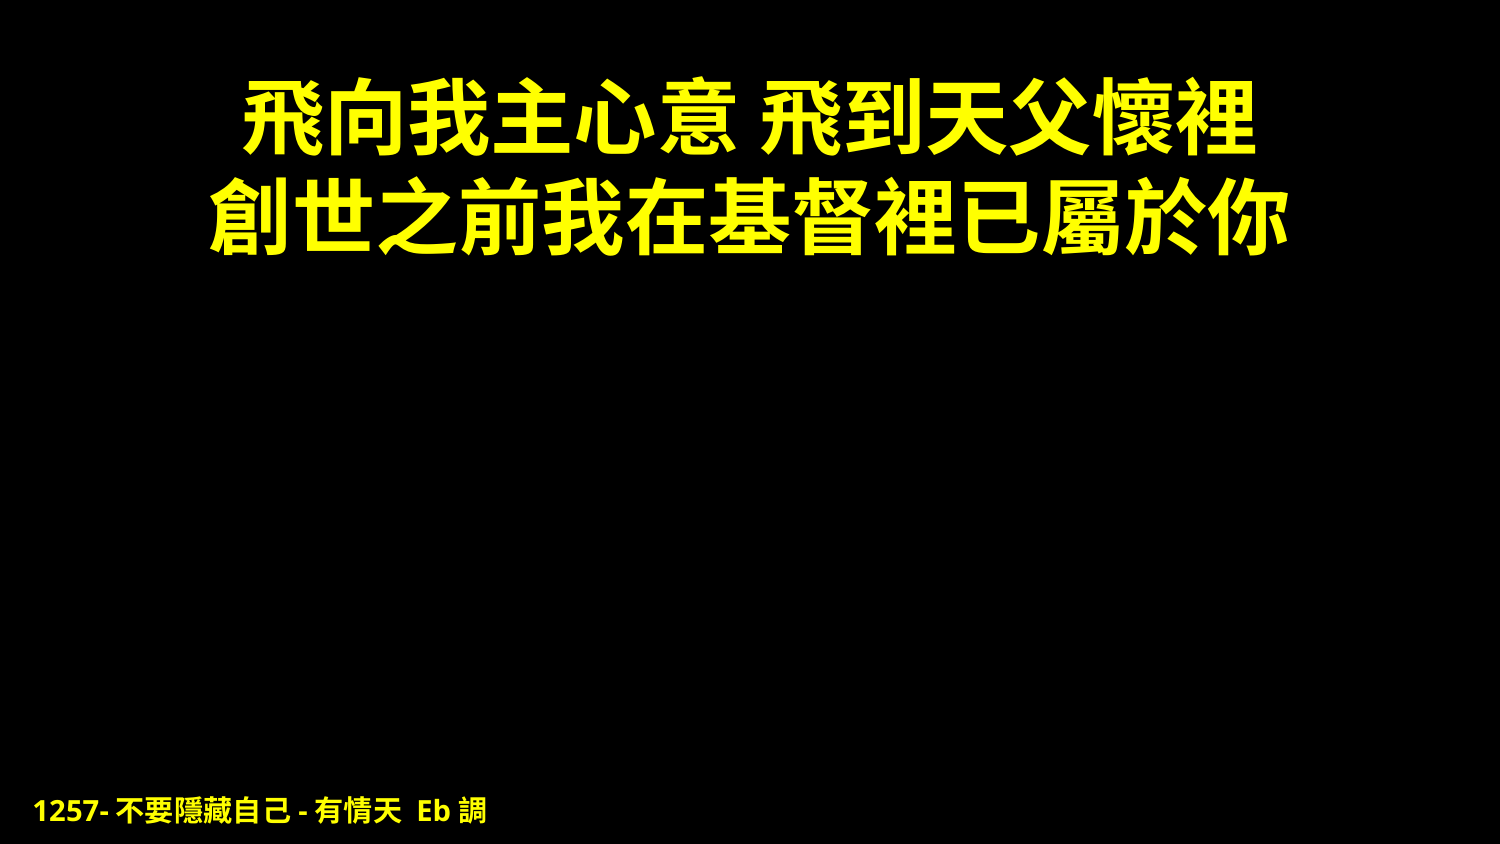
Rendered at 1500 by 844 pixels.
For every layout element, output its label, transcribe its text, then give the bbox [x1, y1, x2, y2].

title 飛向我主心意 飛到天父懷裡 創世之前我在基督裡已屬於你 [0, 0, 1500, 331]
text_box 1257-不要隱藏自己-有情天 Eb調 [17, 784, 774, 835]
